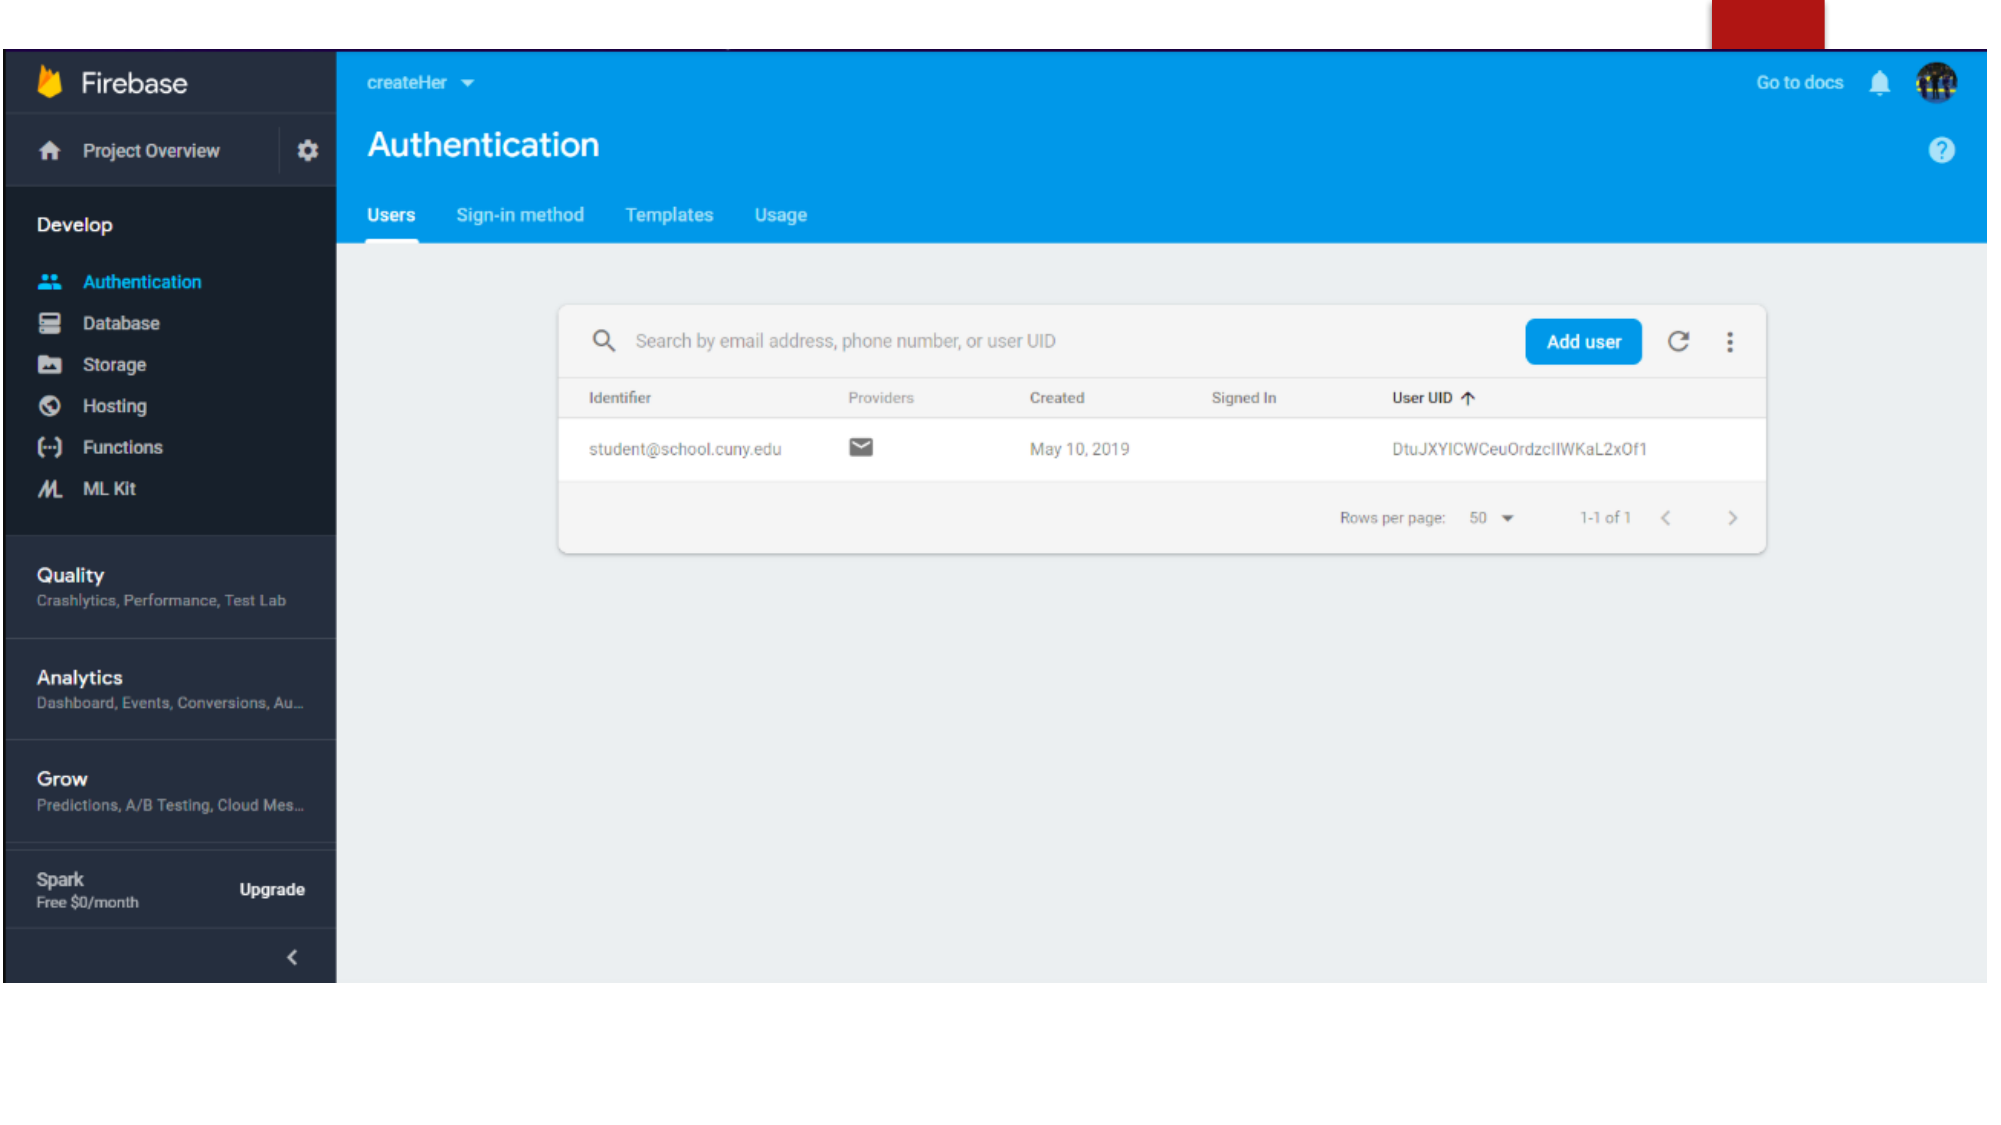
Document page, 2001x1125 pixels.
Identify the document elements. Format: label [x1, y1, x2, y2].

list [3, 49, 1987, 983]
